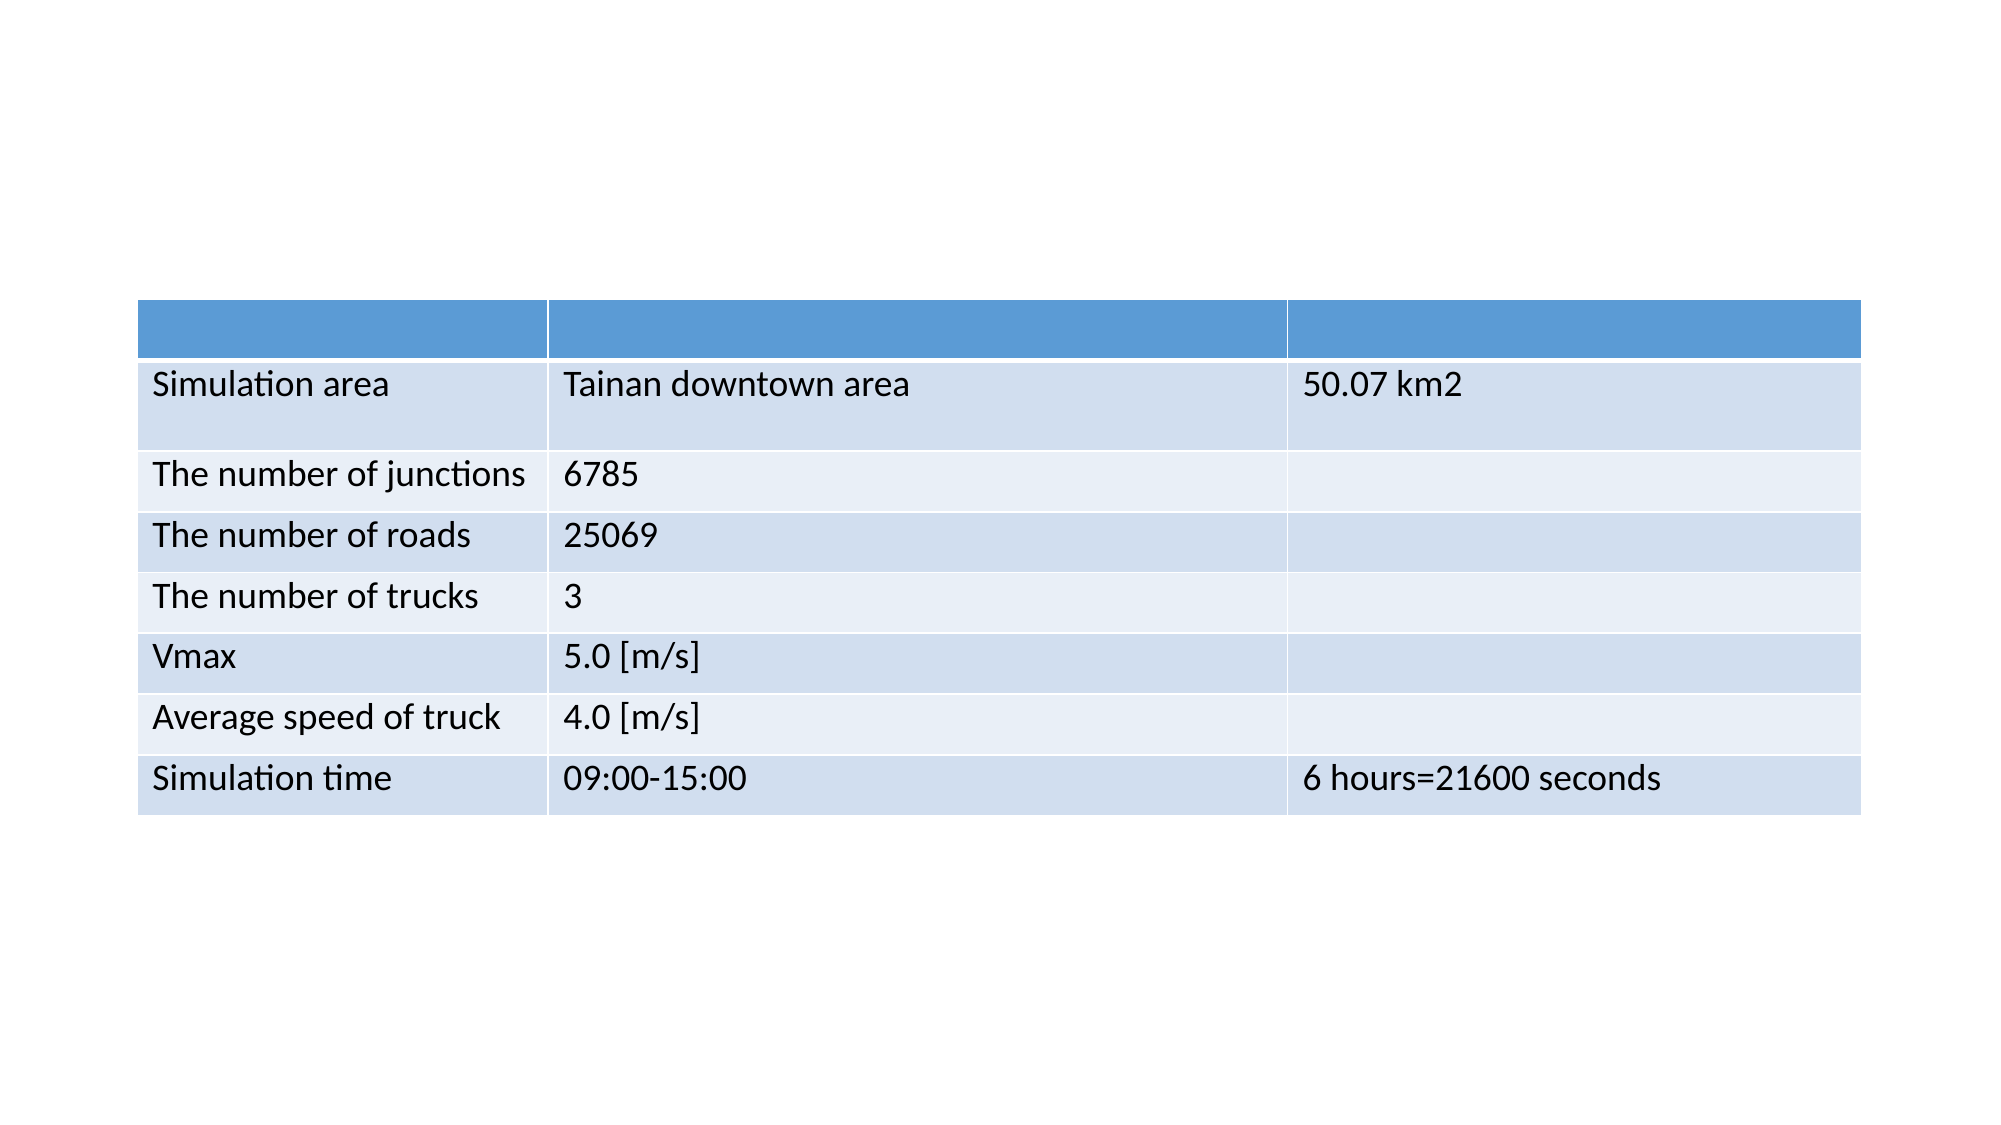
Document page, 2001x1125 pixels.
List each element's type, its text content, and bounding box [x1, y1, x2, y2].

table_cell Simulation time [138, 756, 547, 815]
table_cell 6 hours=21600 seconds [1288, 756, 1861, 815]
table_cell Vmax [138, 634, 547, 693]
table_cell The number of junctions [138, 452, 547, 511]
table_cell 6785 [549, 452, 1287, 511]
table_cell [1288, 452, 1861, 511]
table_cell 3 [549, 573, 1287, 632]
table_header [1288, 300, 1861, 358]
table_cell The number of trucks [138, 573, 547, 632]
table_header [549, 300, 1287, 358]
table_cell Tainan downtown area [549, 363, 1287, 450]
table_cell [1288, 695, 1861, 754]
table_cell The number of roads [138, 513, 547, 572]
table_cell 25069 [549, 513, 1287, 572]
table_cell [1288, 513, 1861, 572]
table_cell 4.0 [m/s] [549, 695, 1287, 754]
table_cell Average speed of truck [138, 695, 547, 754]
table_cell 5.0 [m/s] [549, 634, 1287, 693]
table_cell 50.07 km2 [1288, 363, 1861, 450]
table_cell [1288, 634, 1861, 693]
table_header [138, 300, 547, 358]
table_cell [1288, 573, 1861, 632]
table_cell 09:00-15:00 [549, 756, 1287, 815]
table_cell Simulation area [138, 363, 547, 450]
